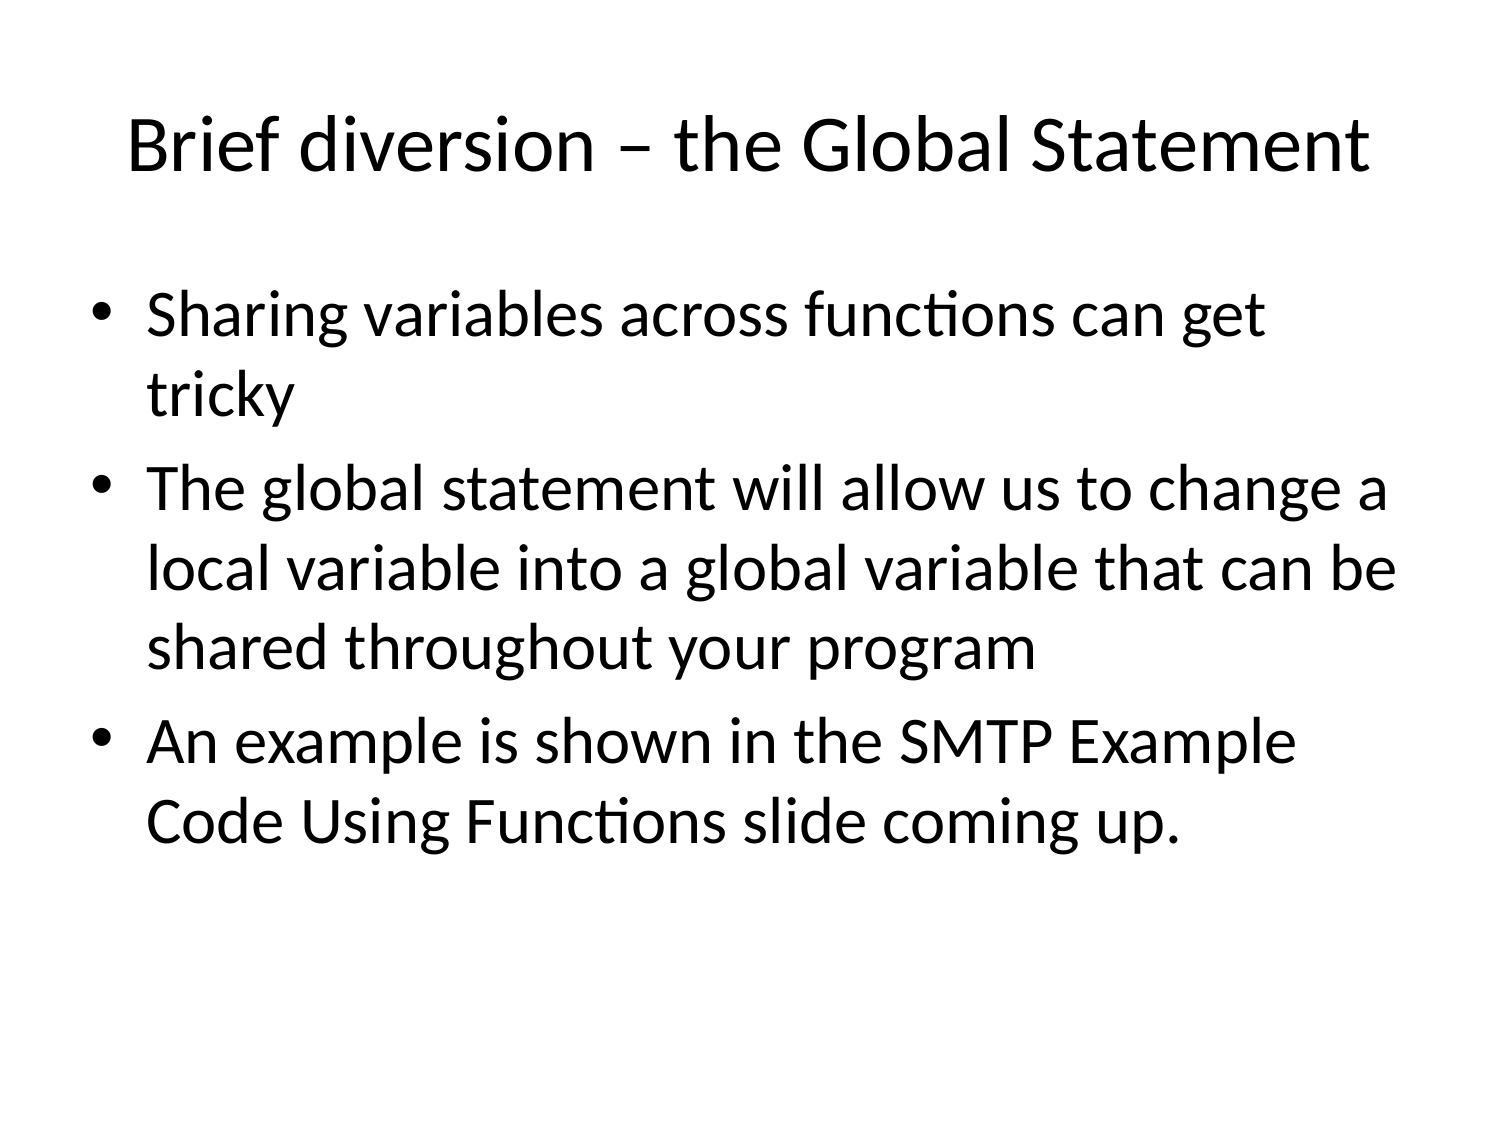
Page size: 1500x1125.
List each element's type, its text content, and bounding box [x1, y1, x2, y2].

title Brief diversion – the Global Statement [75, 45, 1425, 233]
list Sharing variables across functions can get tricky The global statement will allow us to change a local variable into a global variable that can be shared throughout your program An example is shown in the SMTP Example Code Using Functions slide coming up. [75, 262, 1425, 1005]
